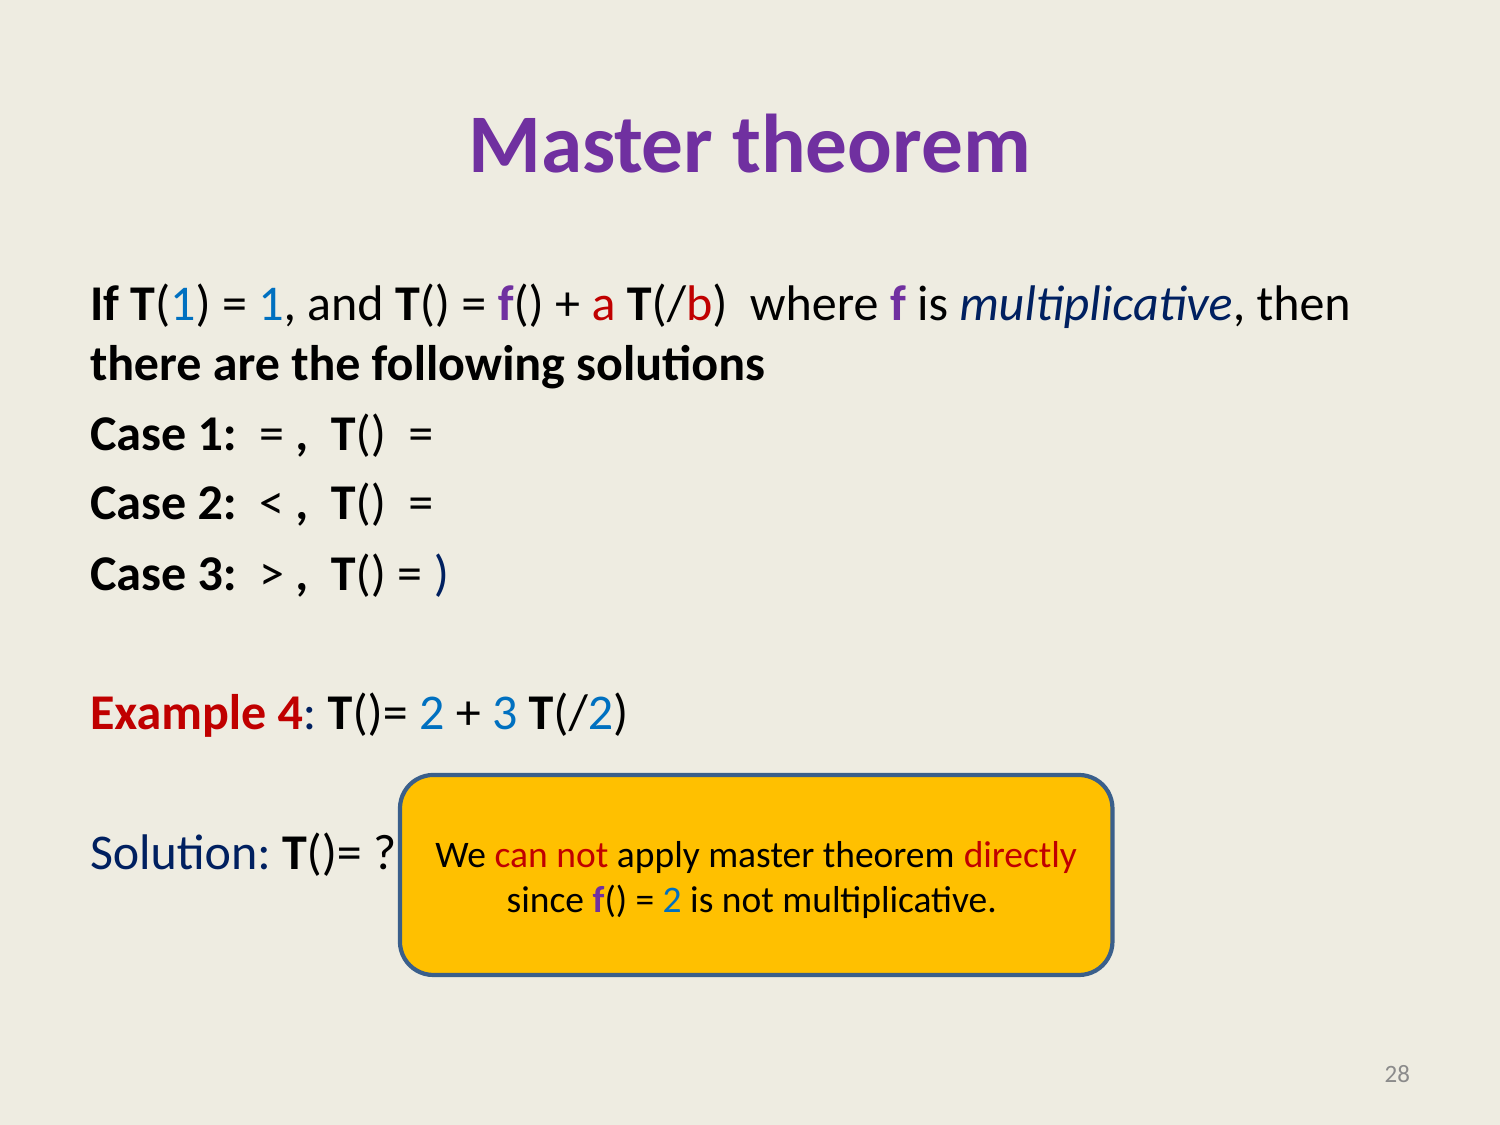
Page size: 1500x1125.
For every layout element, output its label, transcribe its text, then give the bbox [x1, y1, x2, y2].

title Master theorem [75, 45, 1425, 233]
slide_number 28 [1074, 1042, 1425, 1103]
